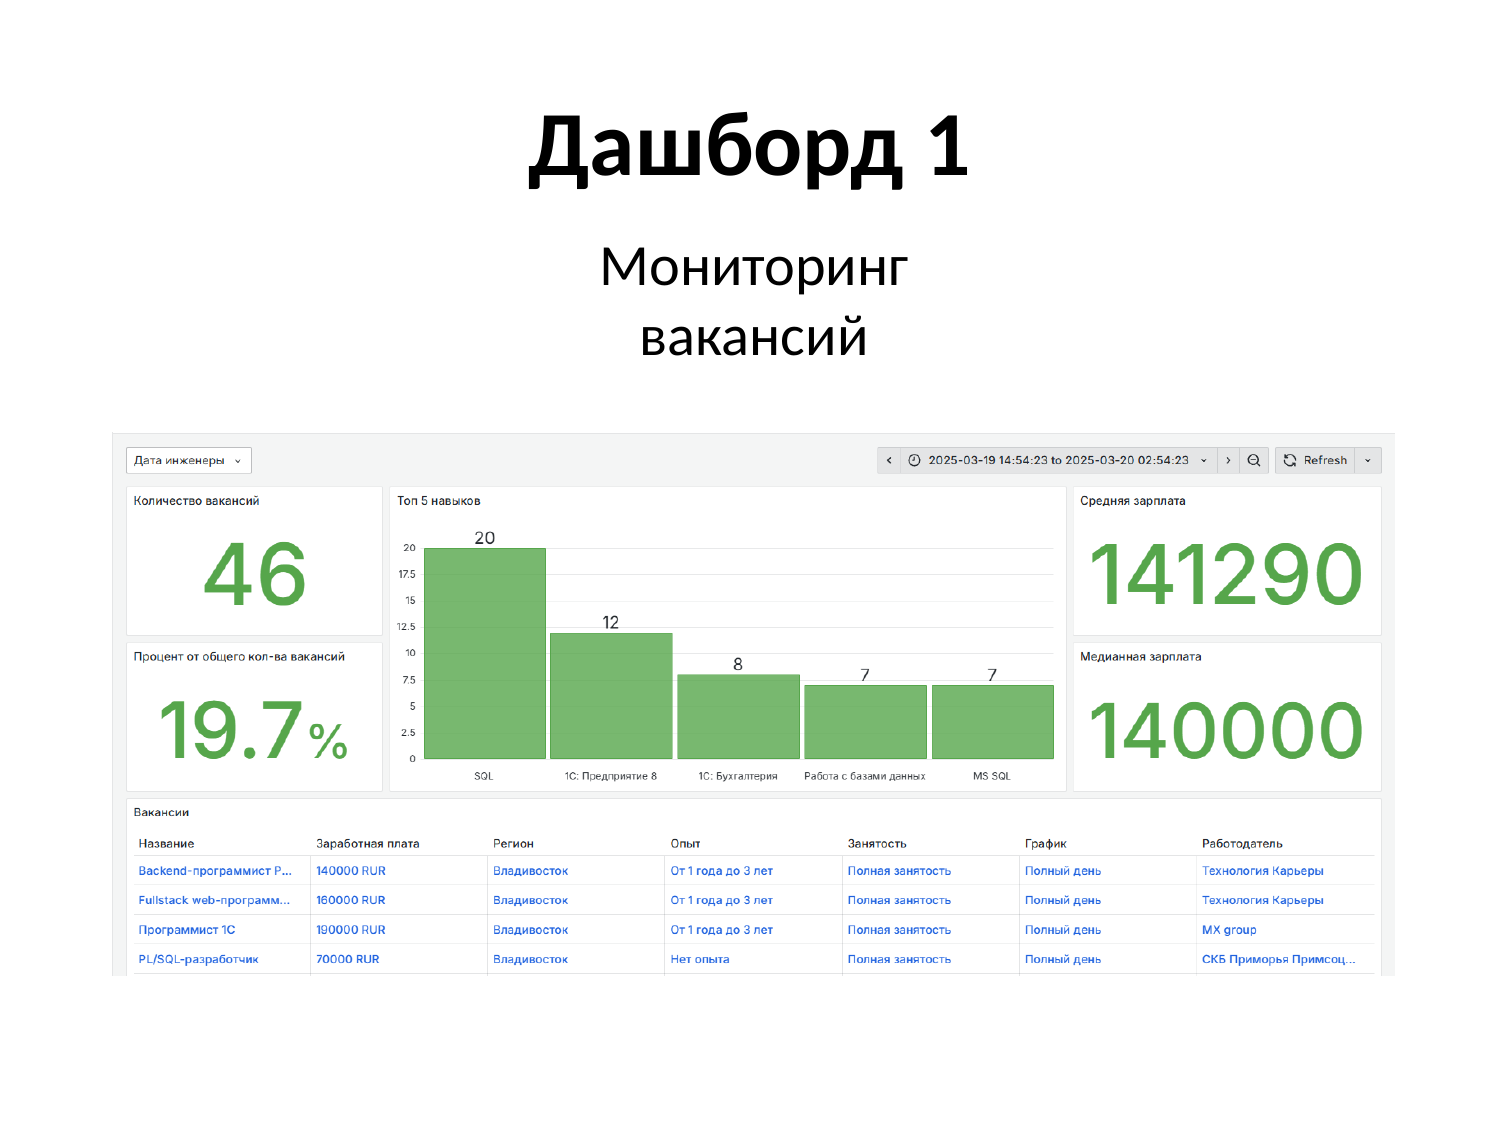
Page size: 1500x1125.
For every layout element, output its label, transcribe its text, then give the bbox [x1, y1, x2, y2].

title Дашборд 1 [75, 45, 1425, 233]
text_box Мониторинг вакансий [476, 219, 1033, 375]
picture [111, 432, 1397, 977]
